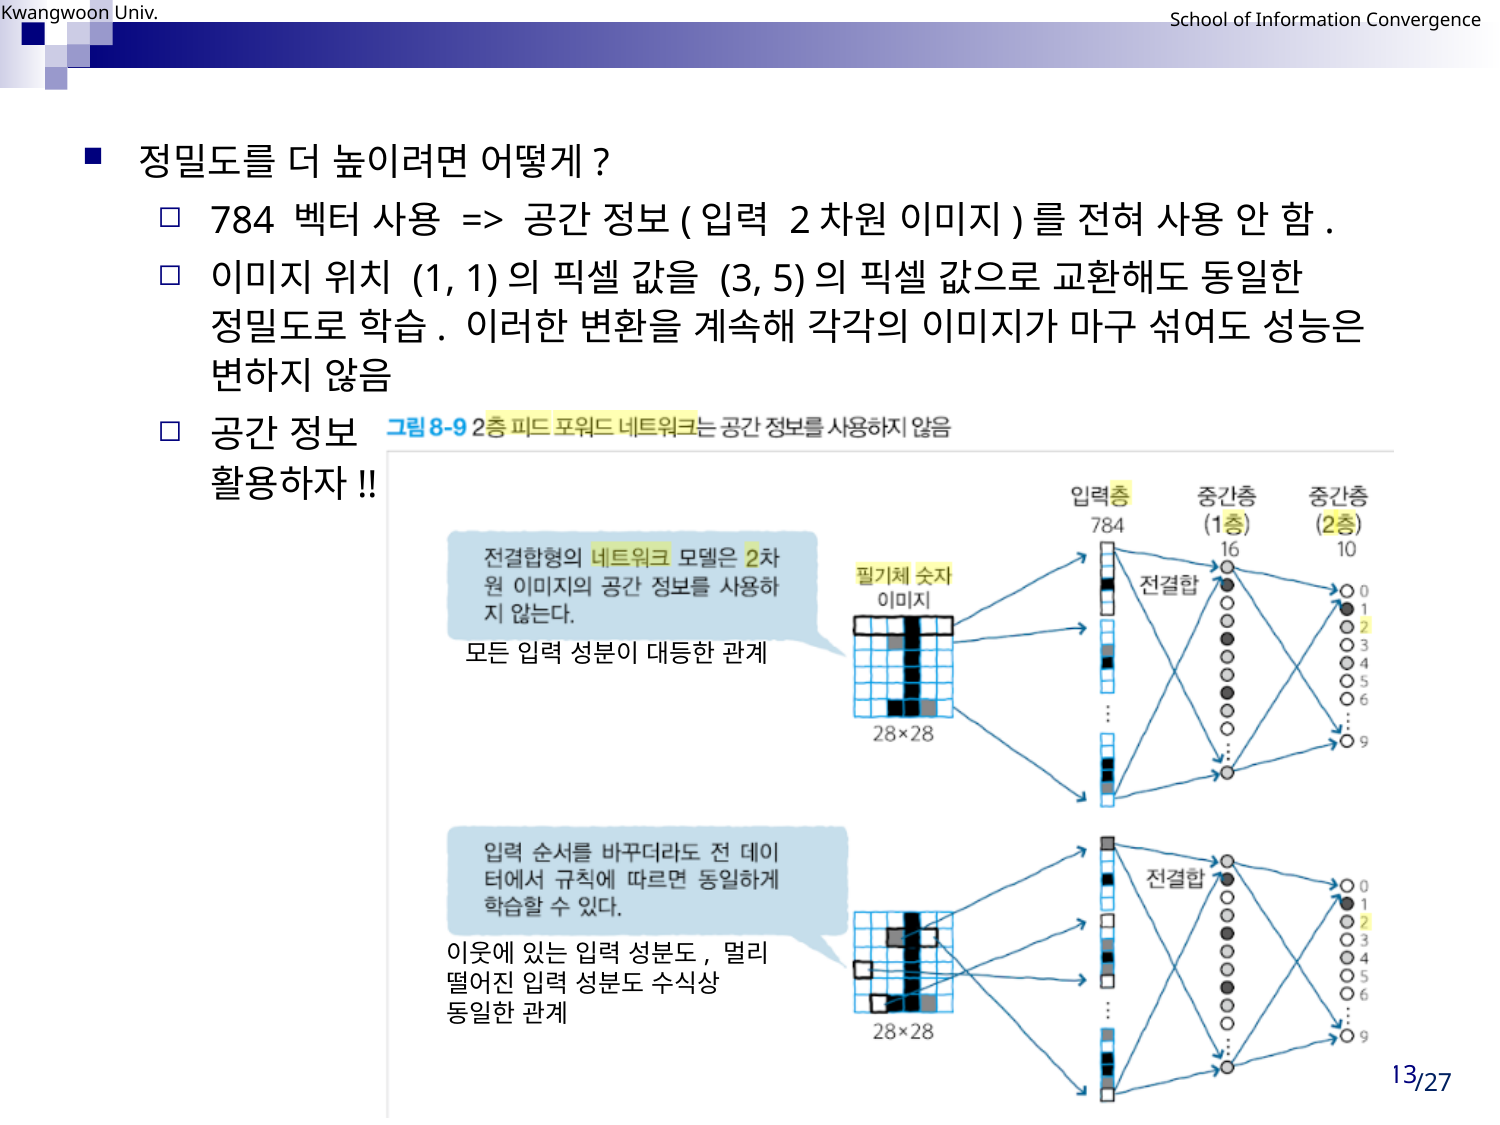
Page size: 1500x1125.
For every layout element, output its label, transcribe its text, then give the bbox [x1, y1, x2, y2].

slide_number 13 [1394, 1055, 1426, 1101]
picture [385, 410, 1394, 1119]
list 정밀도를 더 높이려면 어떻게? 784 벡터 사용 => 공간 정보(입력 2차원 이미지)를 전혀 사용 안 함. 이미지 위치 (1, 1)의 픽셀 값을 (3, 5)의 픽셀 값으로 교환해도 동일한 정밀도로 학습. 이러한 변환을 계속해 각각의 이미지가 마구 섞여도 성능은 변하지 않음 공간 정보 활용하자!! [74, 125, 1426, 907]
